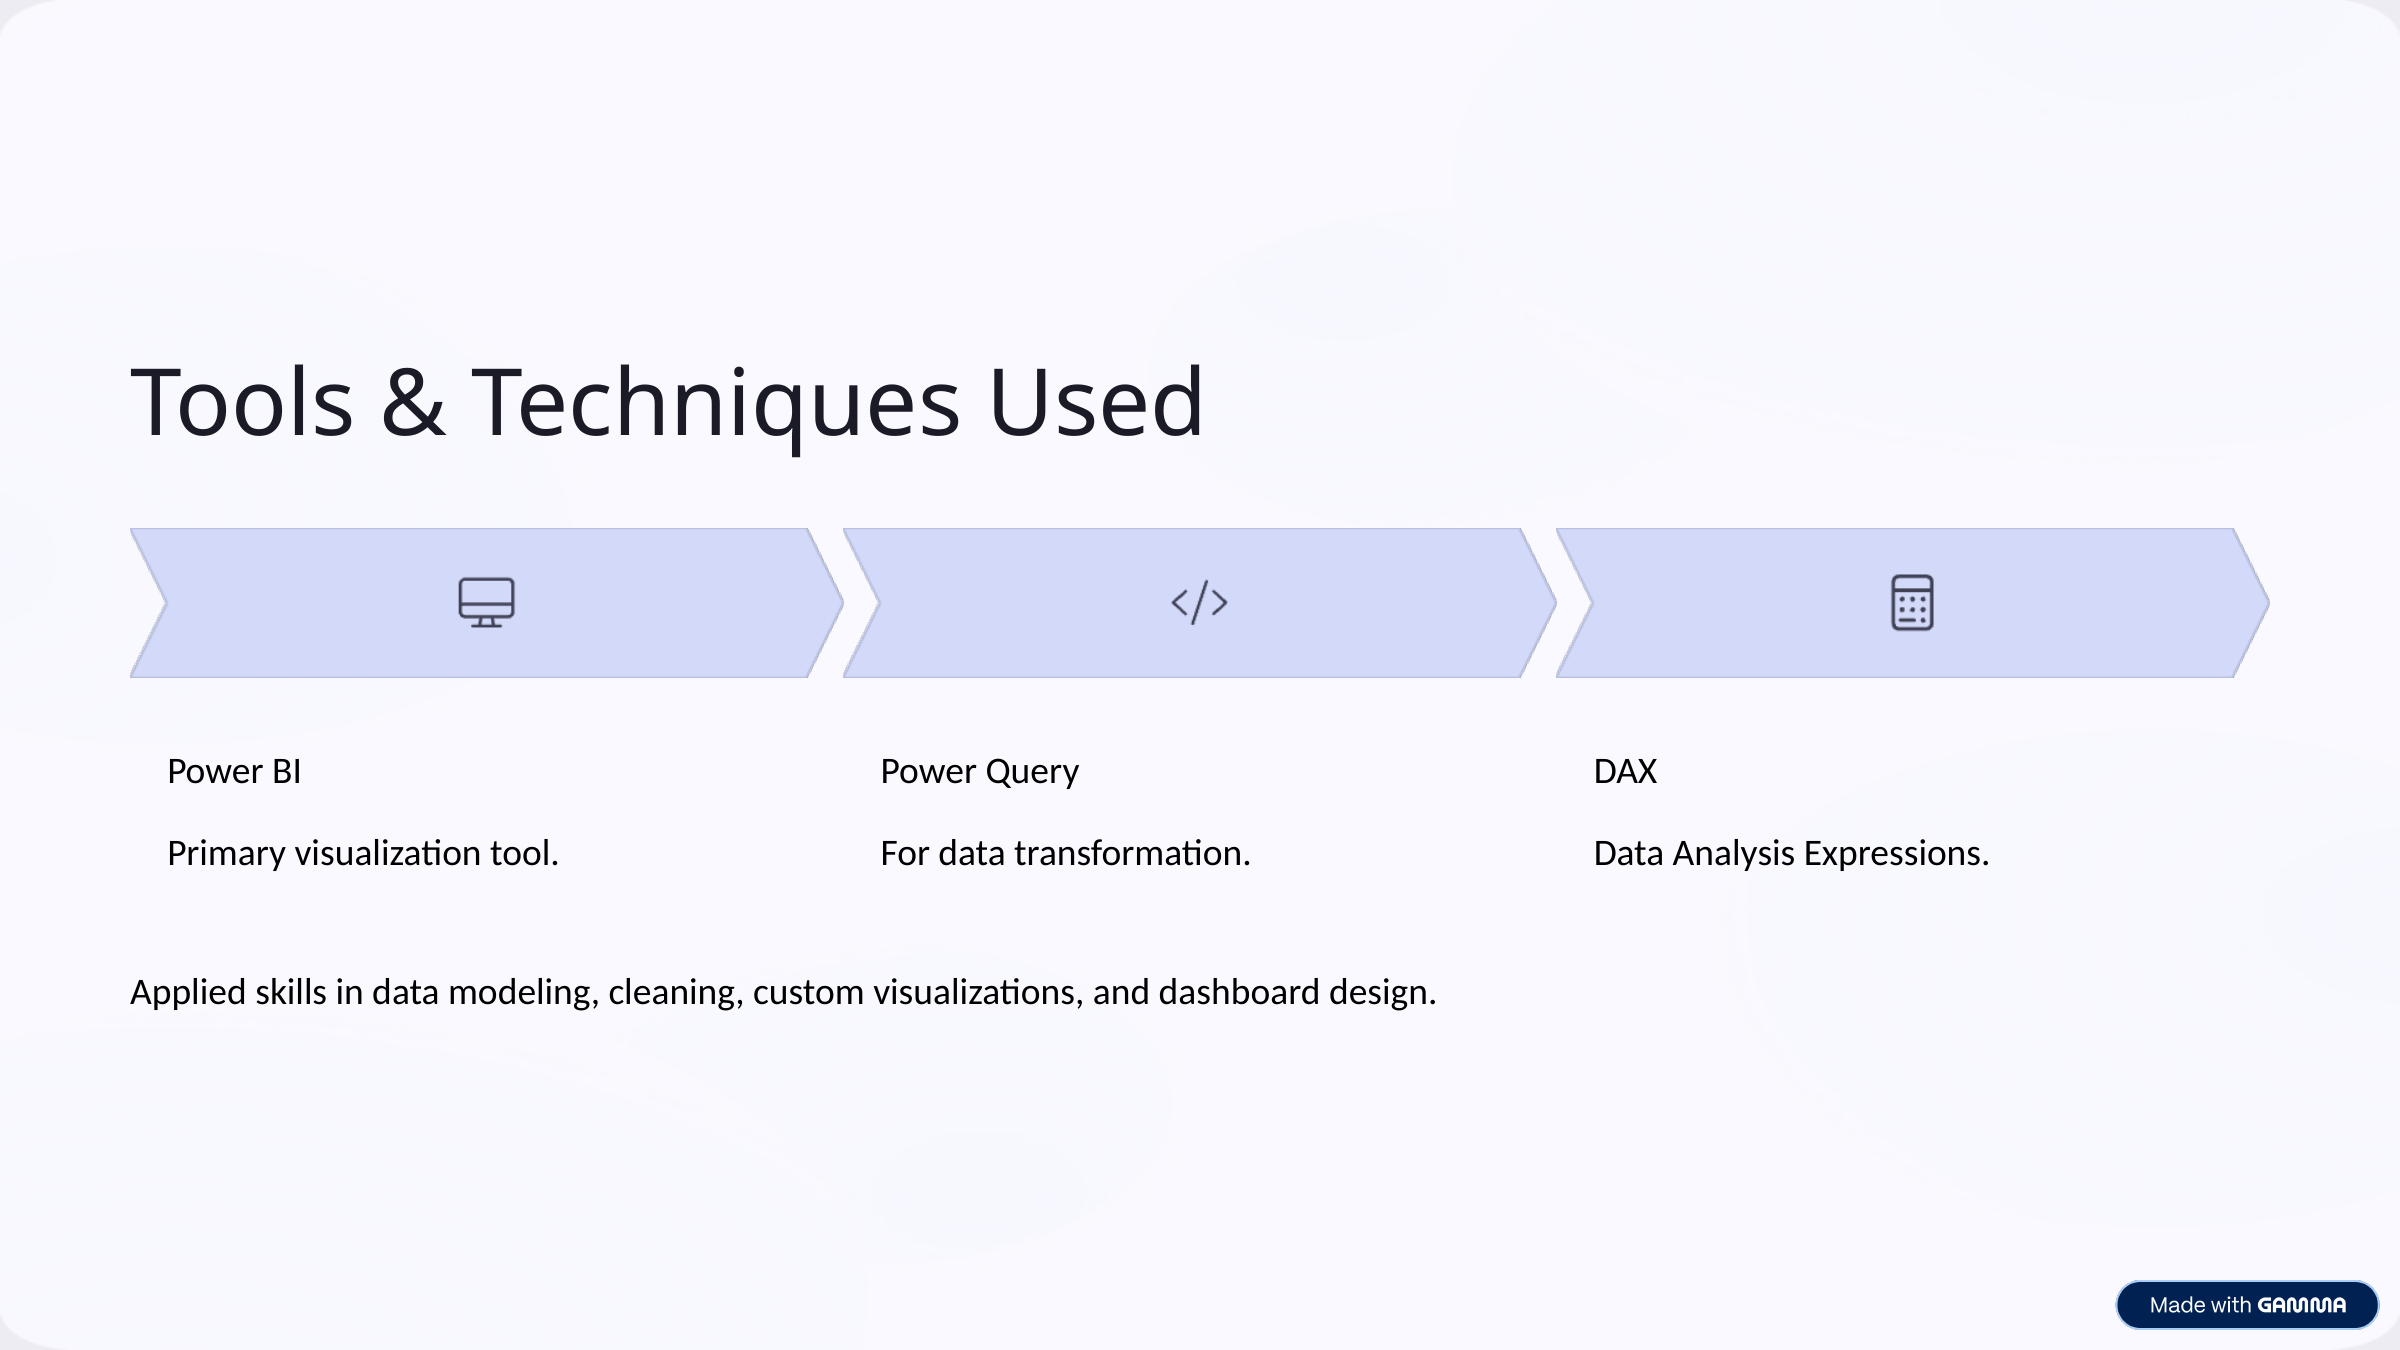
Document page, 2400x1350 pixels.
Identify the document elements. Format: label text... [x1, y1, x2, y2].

text_box Primary visualization tool. [167, 813, 807, 874]
picture [2106, 1271, 2389, 1339]
text_box Tools & Techniques Used [130, 338, 1199, 455]
text_box Data Analysis Expressions. [1593, 813, 2233, 874]
picture [130, 528, 2270, 678]
text_box Power BI [167, 733, 633, 792]
text_box Power Query [880, 733, 1346, 792]
text_box DAX [1593, 733, 2059, 792]
text_box Applied skills in data modeling, cleaning, custom visualizations, and dashboard design. [130, 952, 2270, 1012]
text_box For data transformation. [880, 813, 1520, 874]
